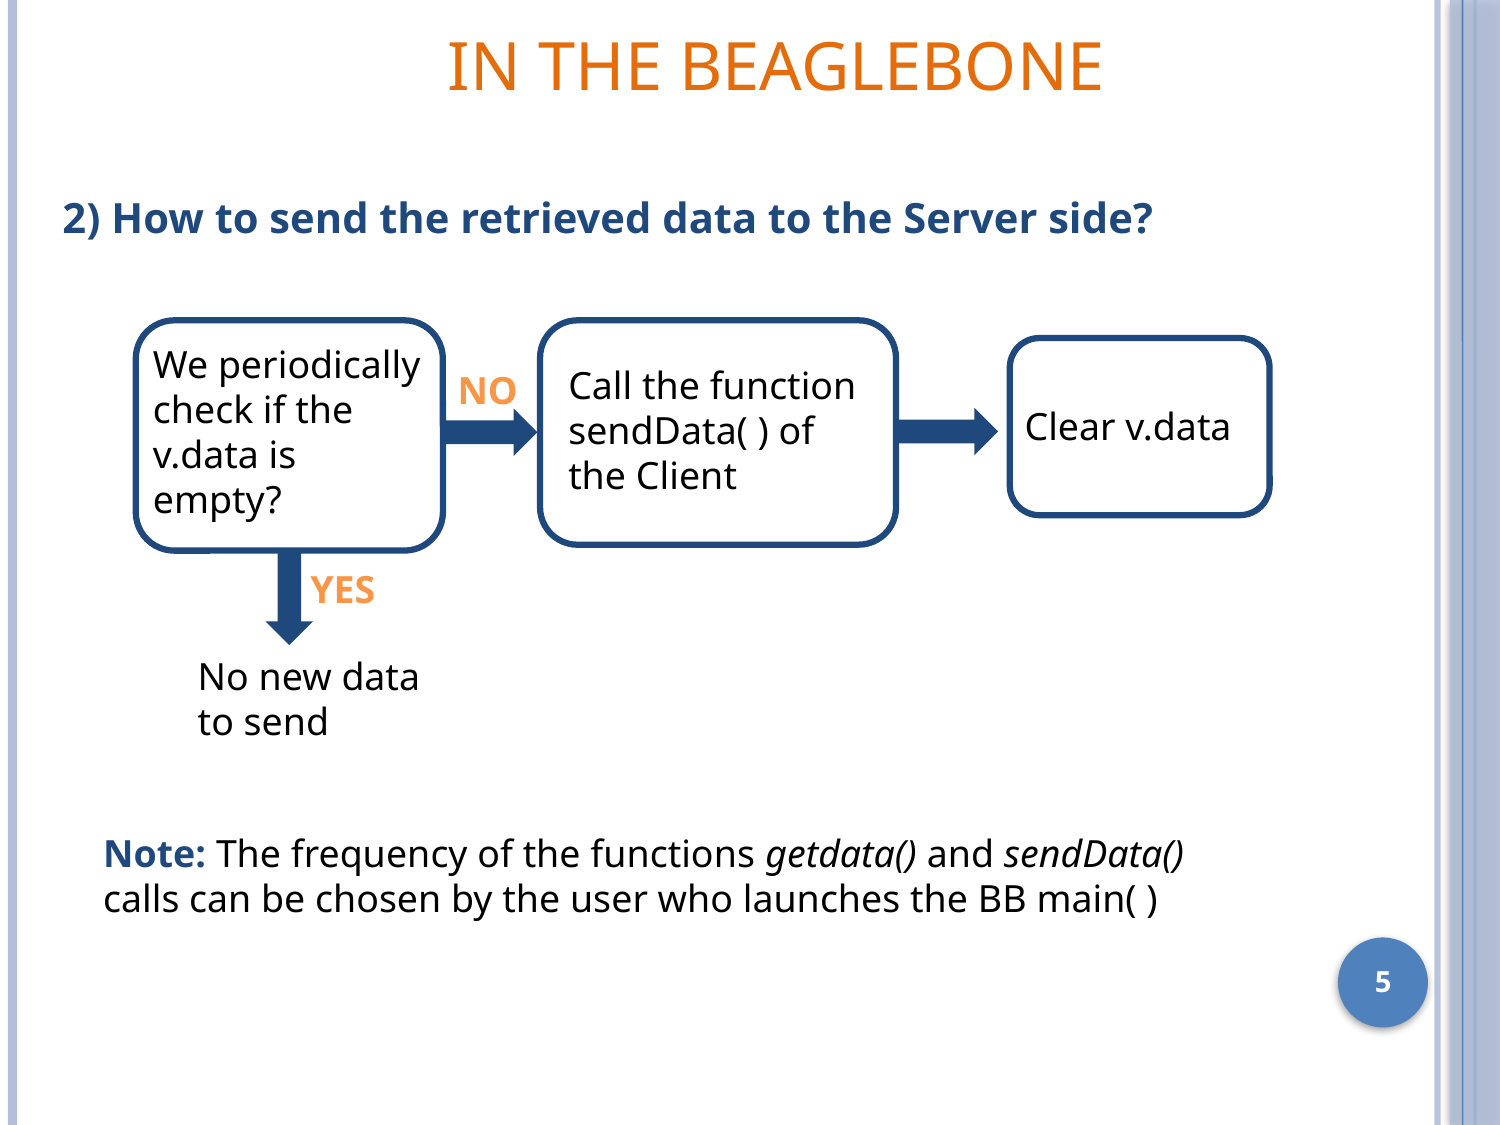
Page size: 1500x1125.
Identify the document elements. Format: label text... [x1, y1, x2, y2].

text_box [263, 548, 315, 645]
text_box YES [295, 558, 410, 619]
text_box [133, 340, 442, 553]
text_box Clear v.data [1009, 395, 1270, 456]
text_box IN THE BEAGLEBONE [348, 15, 1205, 111]
text_box Note: The frequency of the functions getdata() and sendData() calls can be chosen by the user who launches the BB main( ) [88, 822, 1258, 927]
slide_number 5 [1333, 940, 1434, 1027]
text_box [440, 418, 537, 458]
text_box 2) How to send the retrieved data to the Server side? [47, 184, 1329, 250]
text_box No new data to send [182, 645, 443, 750]
text_box [894, 405, 1001, 458]
text_box [142, 318, 436, 333]
text_box [537, 318, 899, 547]
text_box NO [442, 360, 540, 420]
text_box [1007, 335, 1272, 518]
text_box Call the function sendData( ) of the Client [553, 354, 897, 505]
text_box We periodically check if the v.data is empty? [138, 333, 443, 529]
